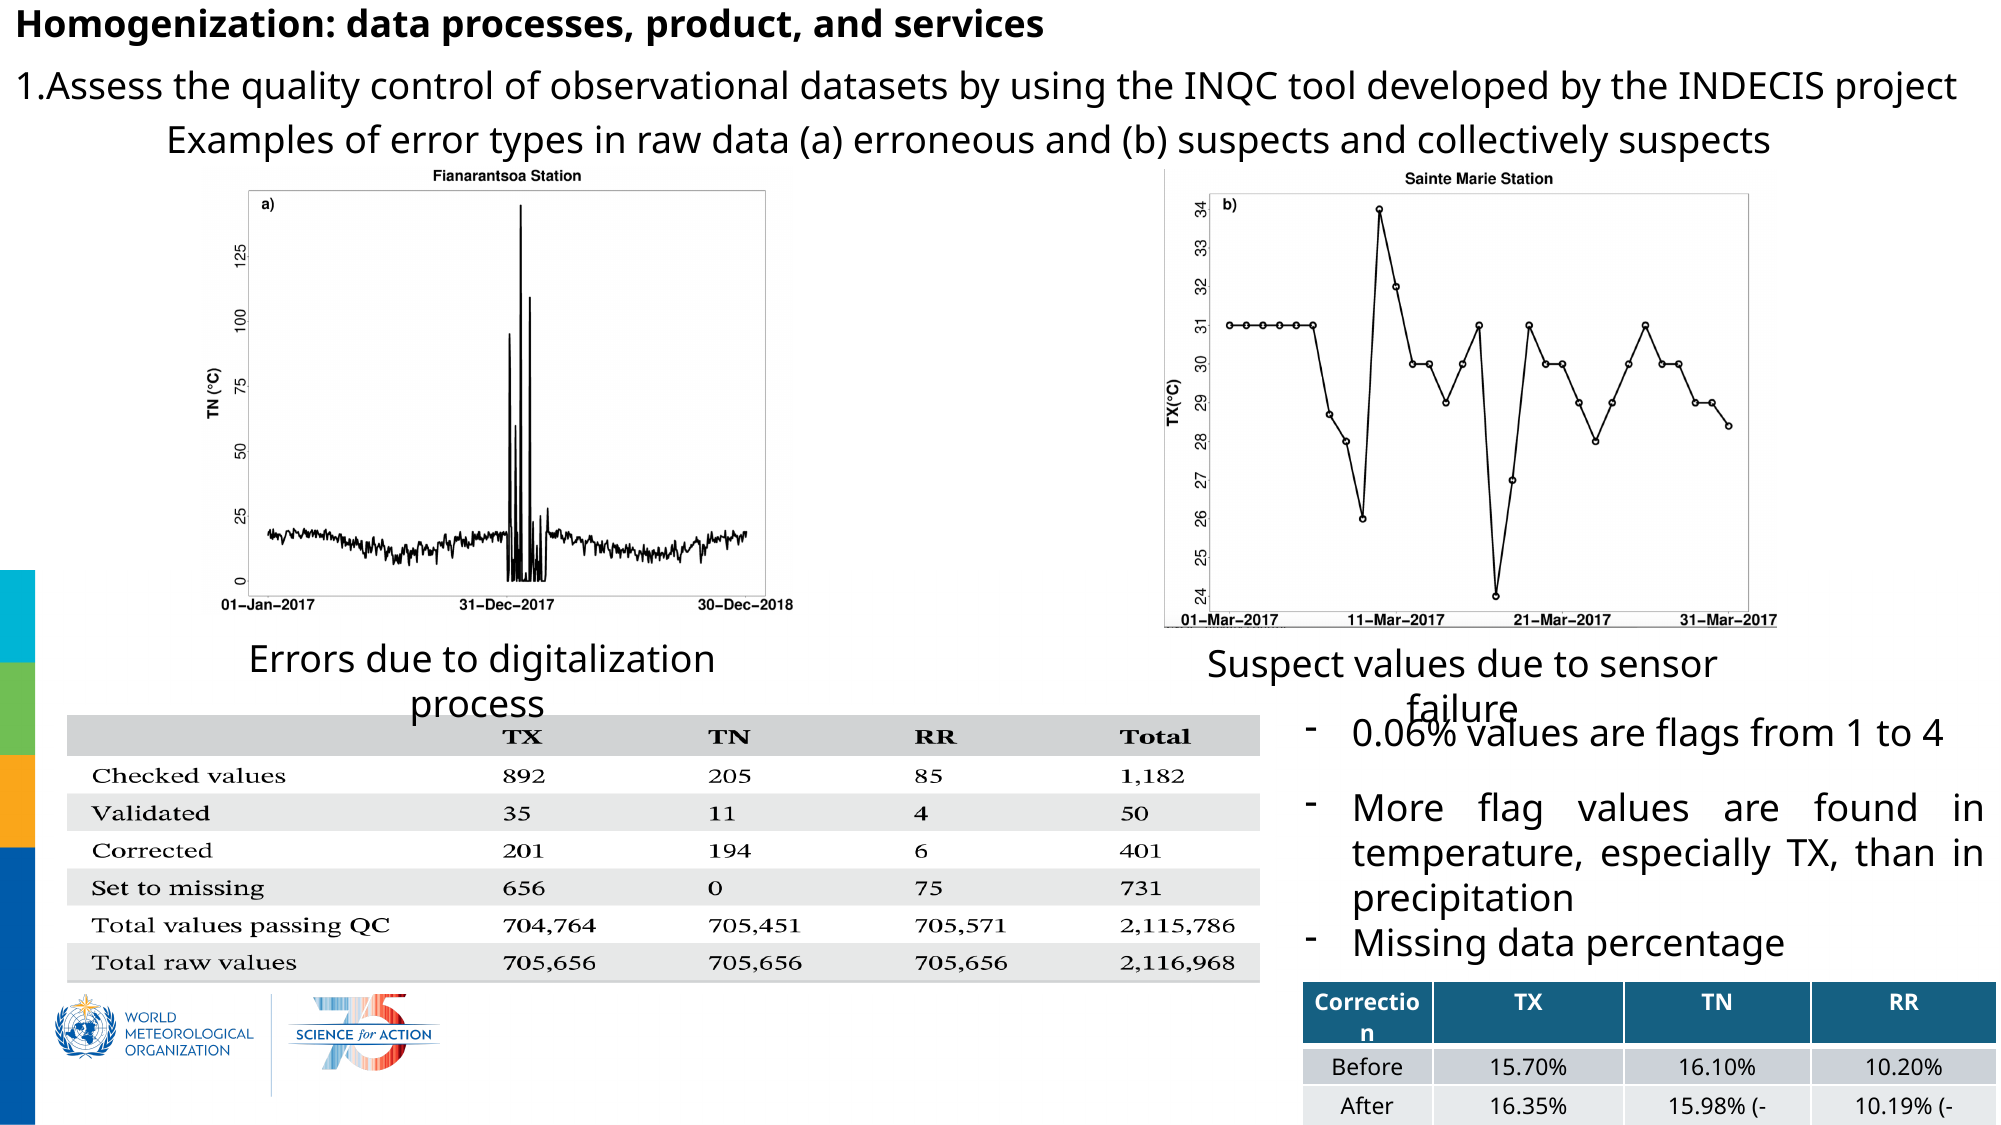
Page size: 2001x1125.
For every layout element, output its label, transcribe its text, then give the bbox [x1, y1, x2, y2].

text_box Suspect values due to sensor failure [1149, 632, 1777, 737]
text_box Homogenization: data processes, product, and services [0, 0, 2000, 53]
table_cell 15.98% (-0.12%) [1625, 1086, 1810, 1125]
table_cell 15.70% [1434, 1049, 1623, 1084]
table_cell 10.20% [1812, 1049, 1996, 1084]
table_cell 16.10% [1625, 1049, 1810, 1084]
table_cell 16.35% (+0.65%) [1434, 1086, 1623, 1125]
table_header TX [1434, 982, 1623, 1043]
table_cell 10.19% (-0.01%) [1812, 1086, 1996, 1125]
text_box Errors due to digitalization process [171, 628, 793, 704]
text_box 0.06% values are flags from 1 to 4 More flag values are found in temperature, especially TX, than in precipitation Missing data percentage [1290, 701, 2000, 971]
table_header Correction [1303, 982, 1432, 1043]
table_header TN [1625, 982, 1810, 1043]
table_cell After [1303, 1086, 1432, 1125]
text_box ﻿Examples of error types in raw data (a) erroneous and (b) suspects and collectively suspects [0, 108, 1969, 169]
table_cell Before [1303, 1049, 1432, 1084]
picture [0, 165, 2000, 1125]
text_box Assess the quality control of observational datasets by using the INQC tool developed by the INDECIS project [0, 32, 1998, 115]
table_header RR [1812, 982, 1996, 1043]
